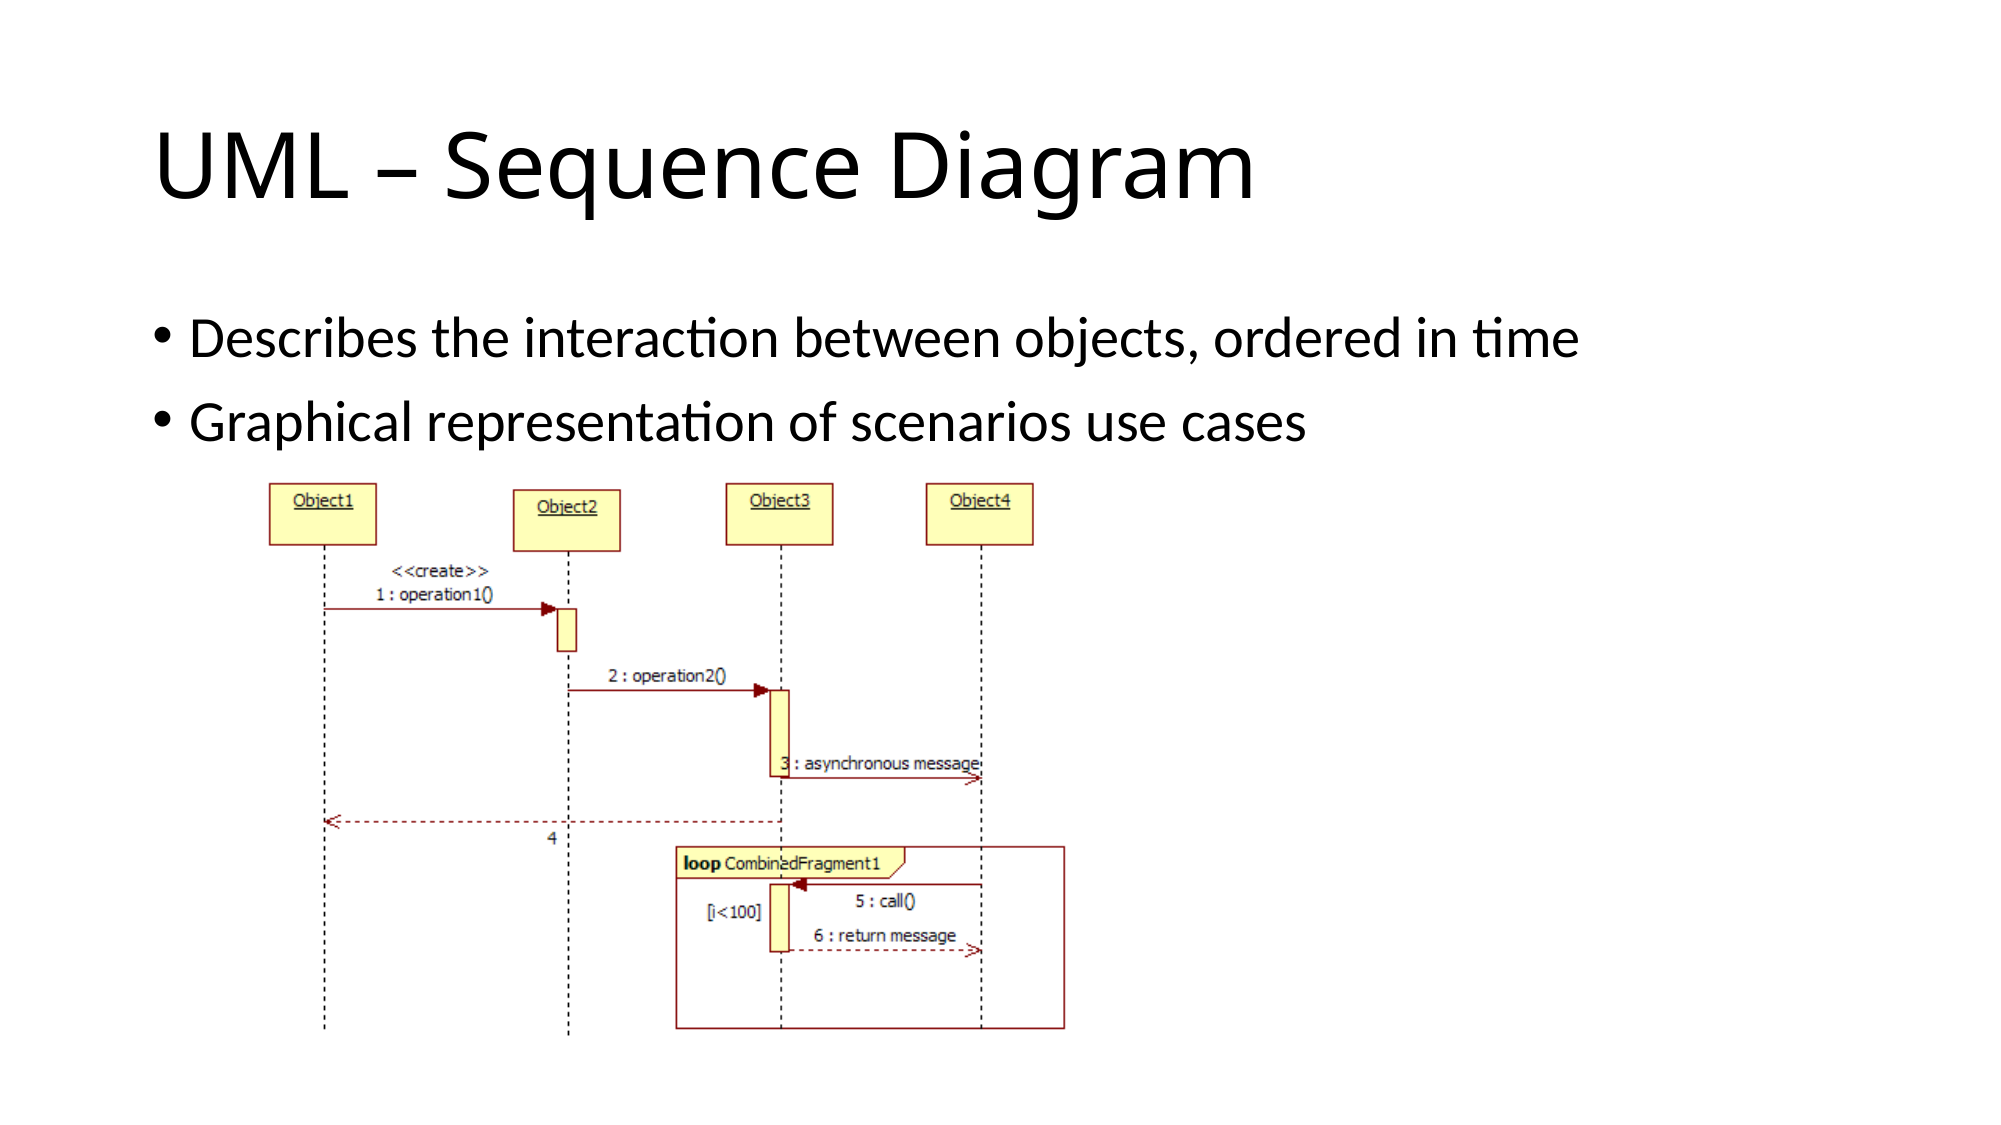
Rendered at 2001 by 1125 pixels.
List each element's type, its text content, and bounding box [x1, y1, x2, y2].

title UML – Sequence Diagram [137, 59, 1863, 278]
picture [238, 452, 1095, 1067]
list Describes the interaction between objects, ordered in time Graphical representation of scenarios use cases [137, 299, 1863, 1014]
